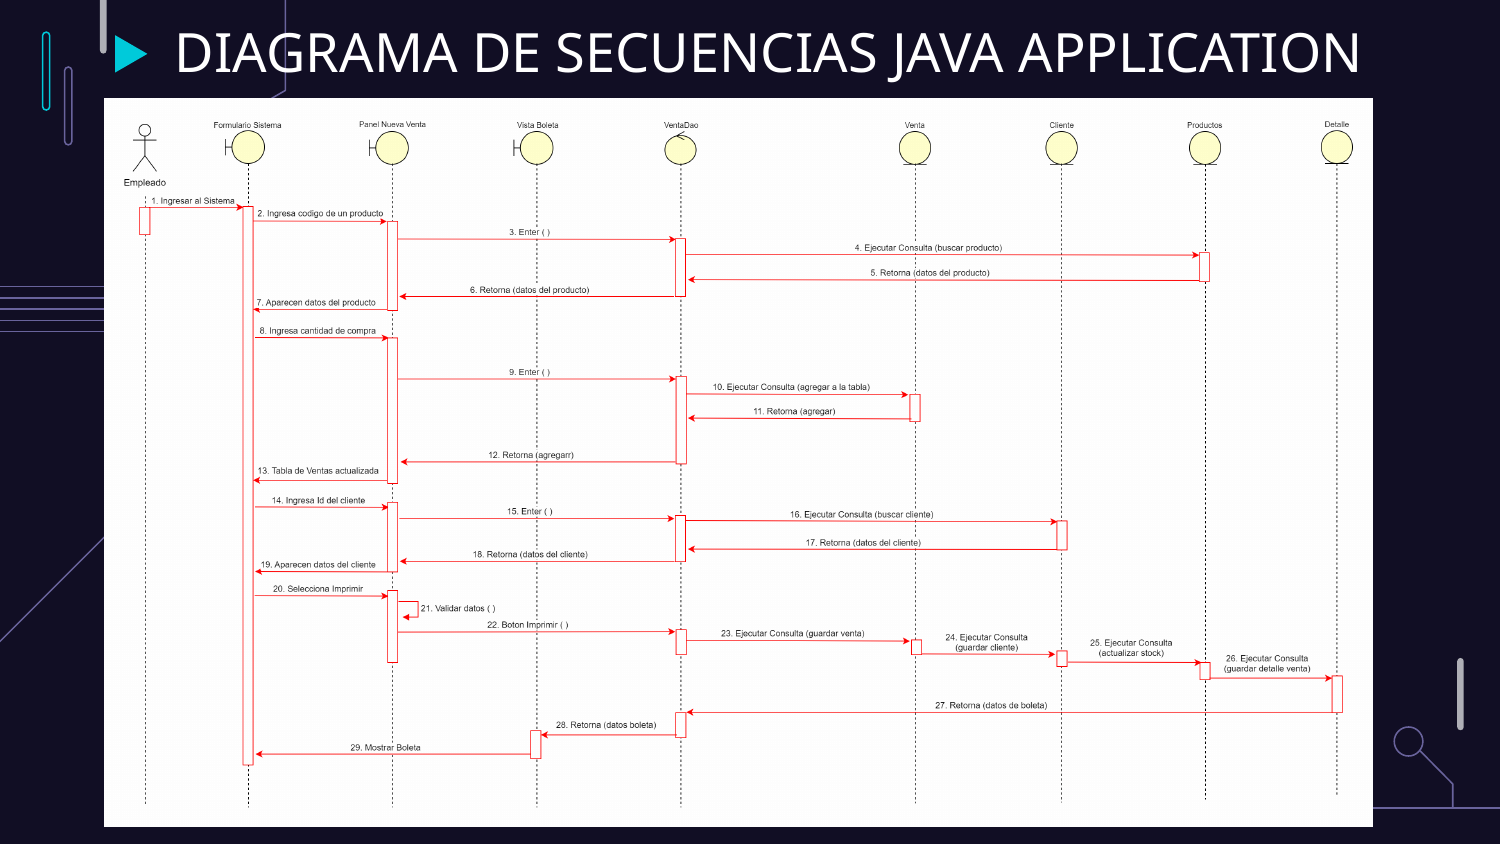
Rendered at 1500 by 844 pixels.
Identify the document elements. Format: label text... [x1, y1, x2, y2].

picture [103, 98, 1373, 828]
text_box [115, 35, 148, 73]
title DIAGRAMA DE SECUENCIAS JAVA APPLICATION [159, 16, 1485, 99]
